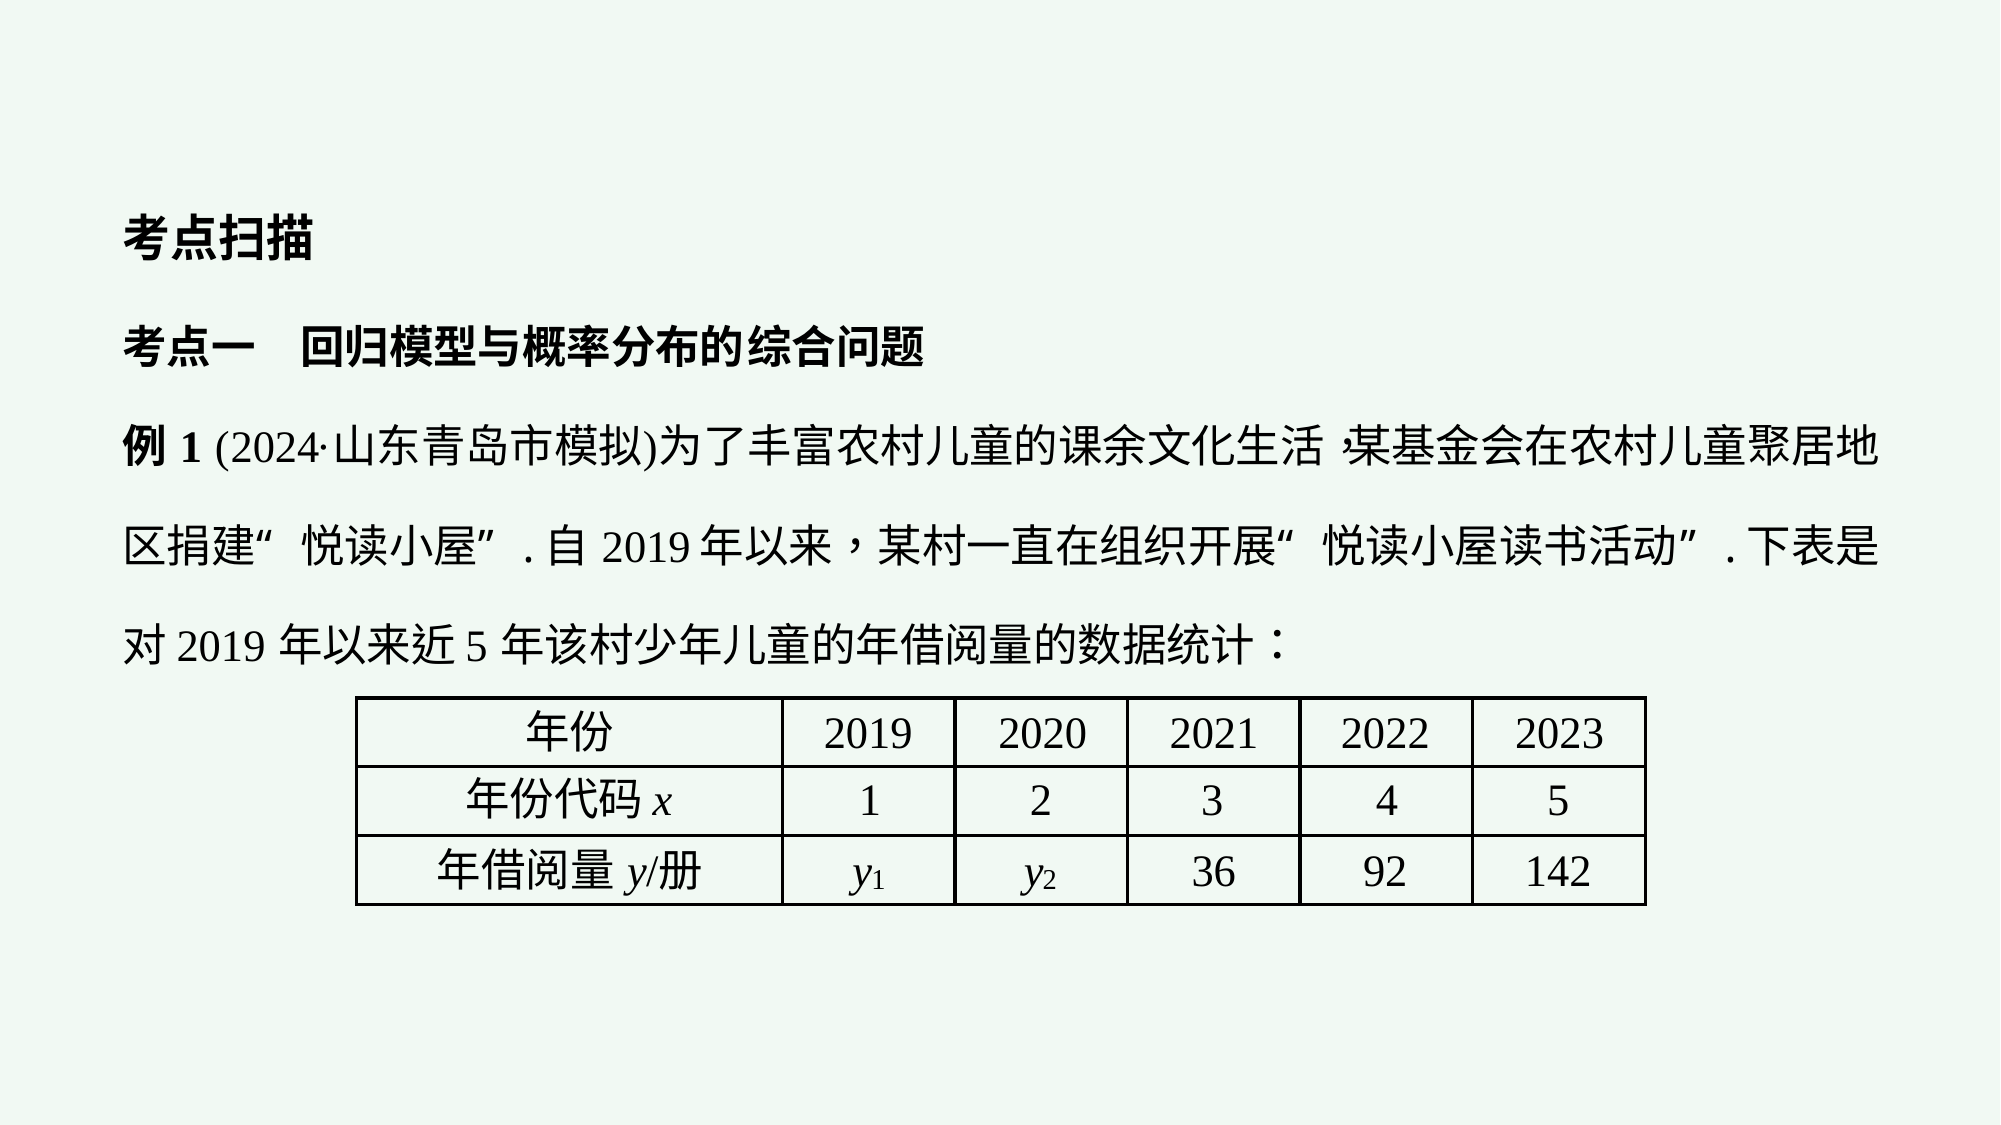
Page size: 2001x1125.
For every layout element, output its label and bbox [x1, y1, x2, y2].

text_box [122, 203, 2000, 279]
text_box [122, 296, 1881, 973]
